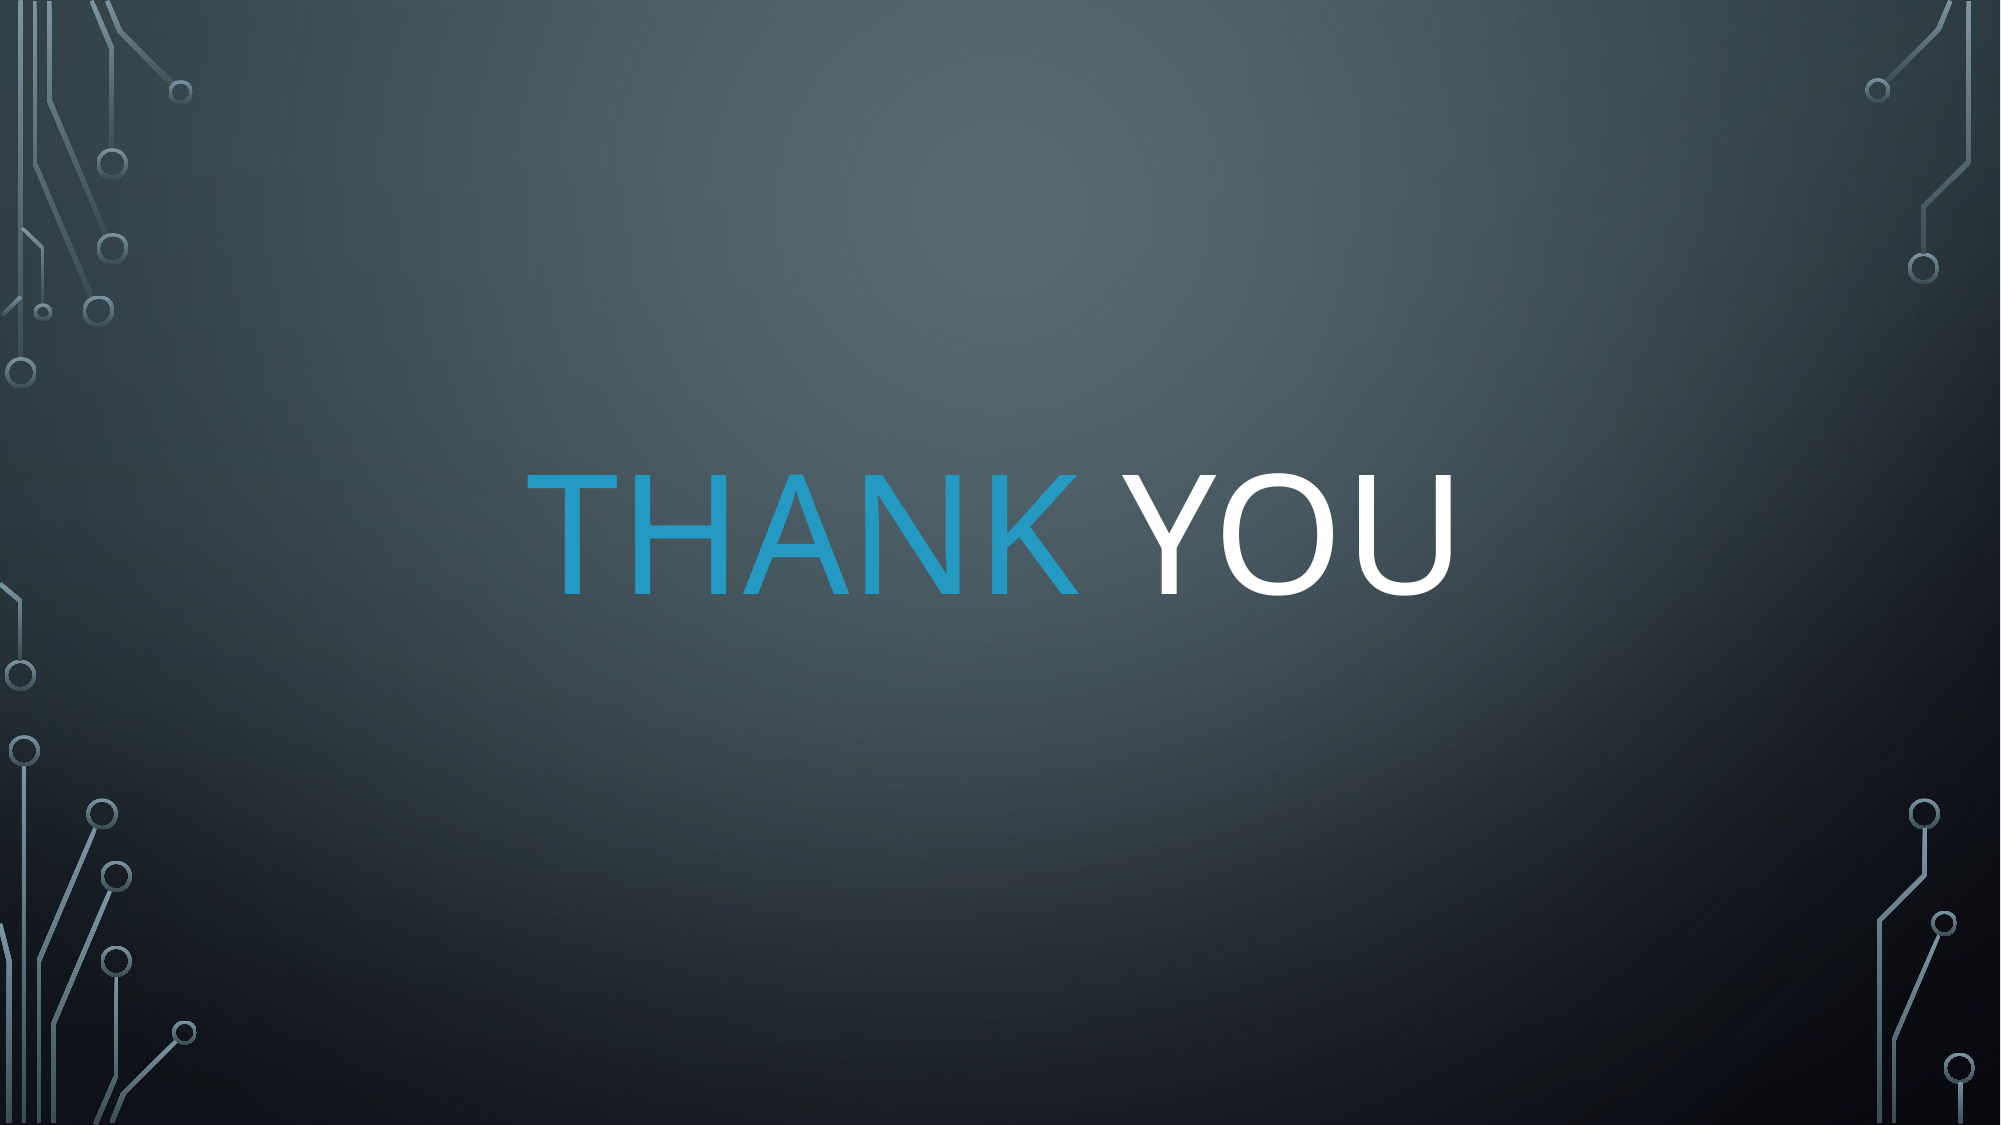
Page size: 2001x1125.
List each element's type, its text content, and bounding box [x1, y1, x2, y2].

text_box Thank you [183, 443, 1809, 686]
